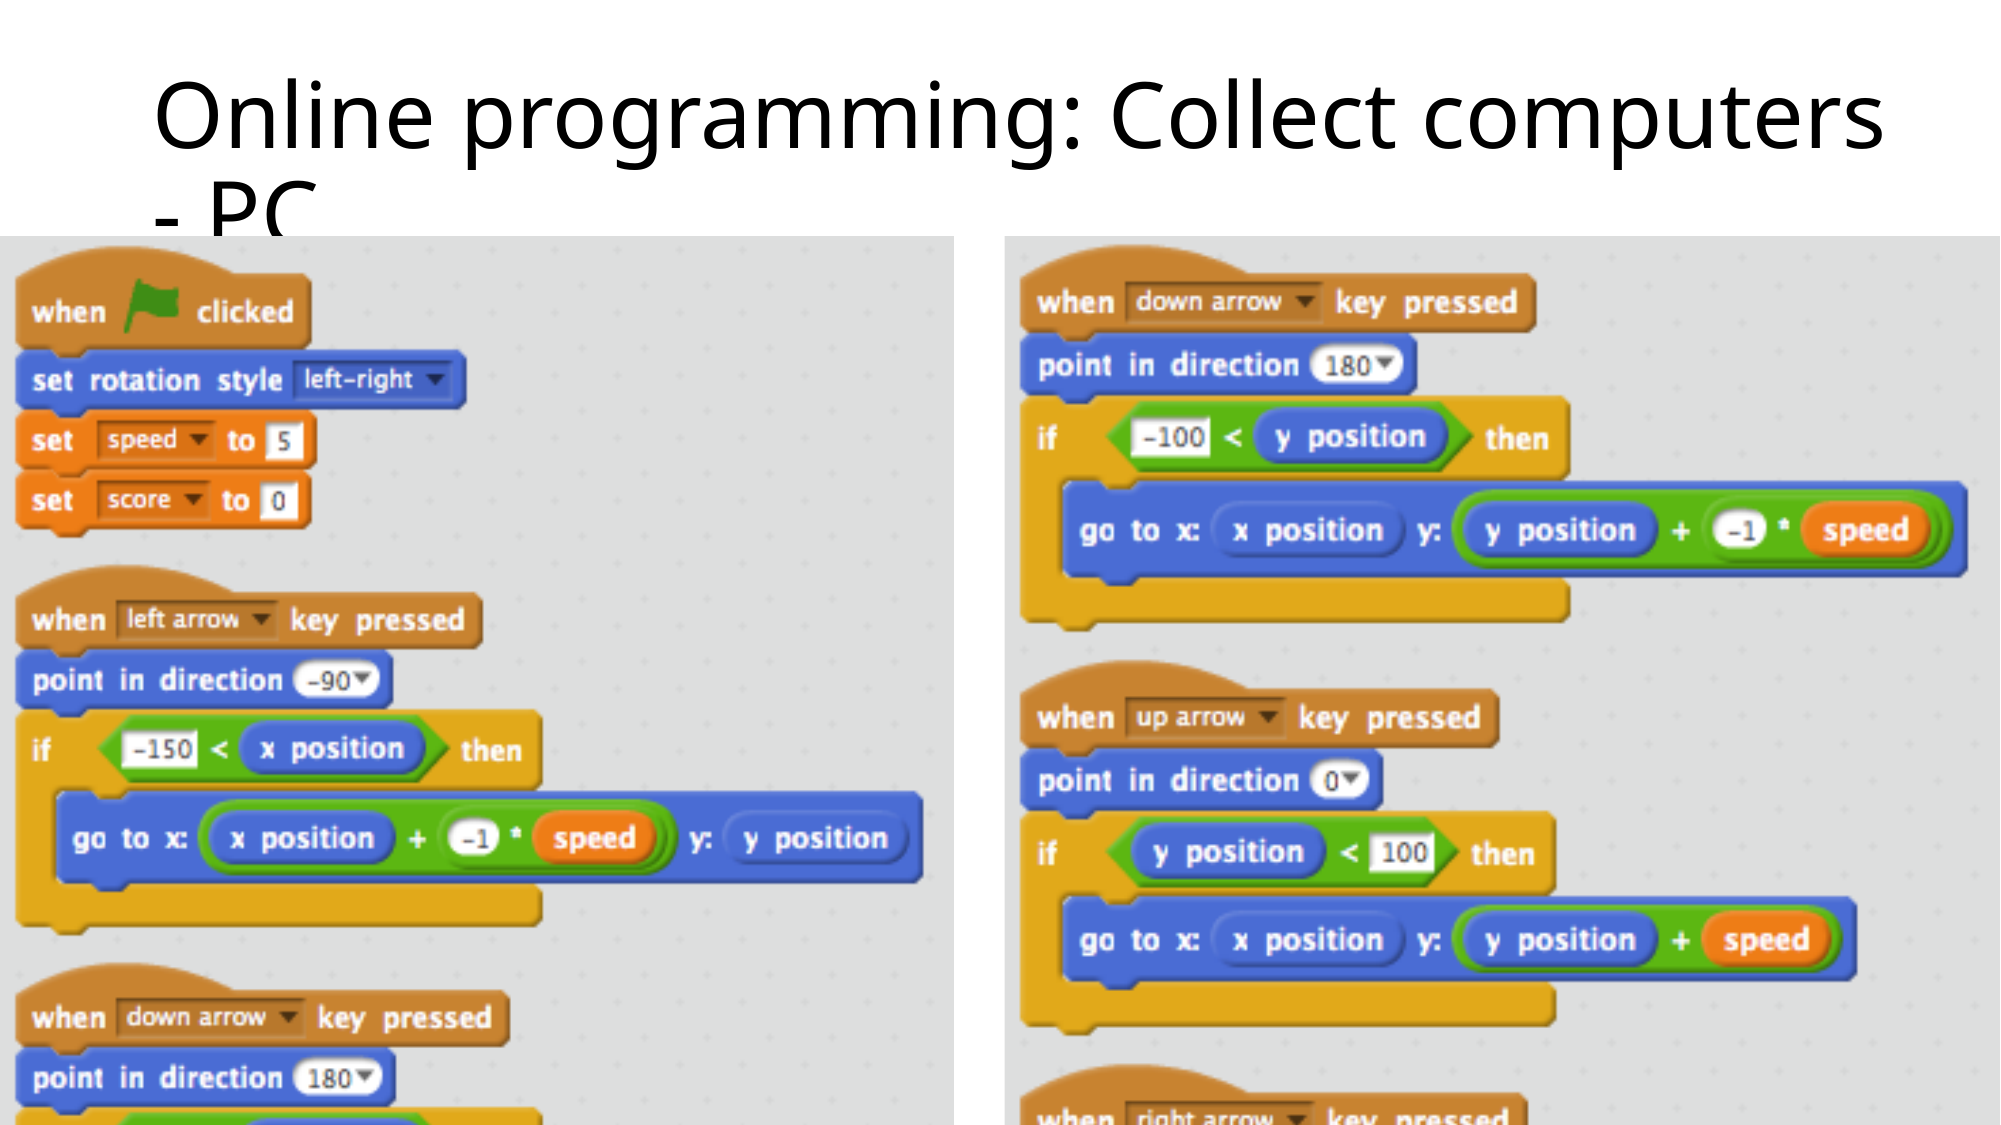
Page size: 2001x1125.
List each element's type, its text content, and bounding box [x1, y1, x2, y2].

picture [1004, 236, 2000, 1125]
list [0, 236, 954, 1125]
title Online programming: Collect computers - PC [137, 59, 1937, 278]
